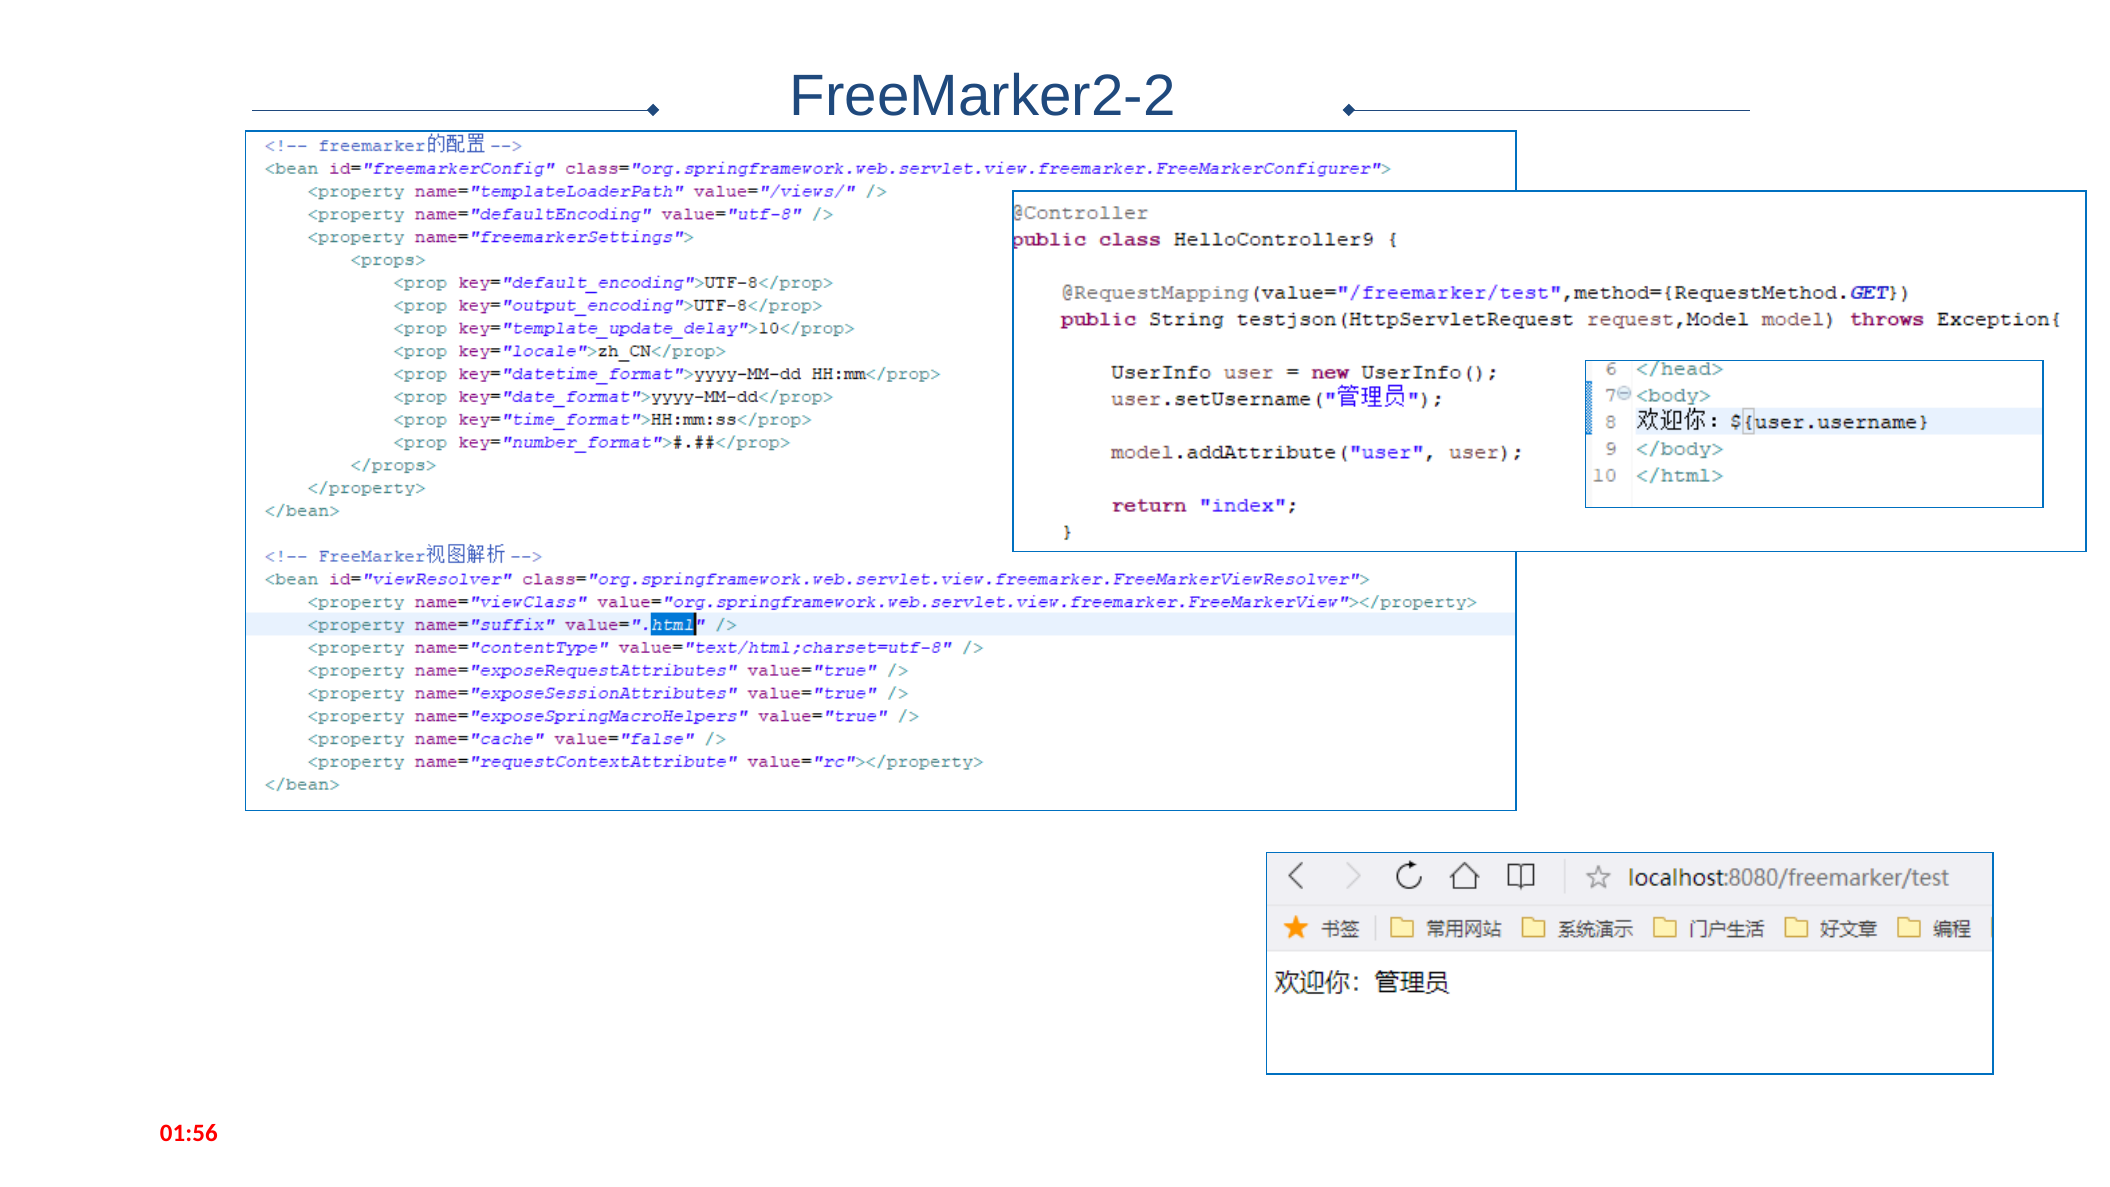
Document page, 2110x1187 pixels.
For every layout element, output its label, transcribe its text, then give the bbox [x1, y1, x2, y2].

picture [1267, 853, 1993, 1074]
text_box FreeMarker2-2 [523, 61, 1443, 130]
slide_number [145, 1099, 620, 1163]
picture [246, 131, 2086, 810]
